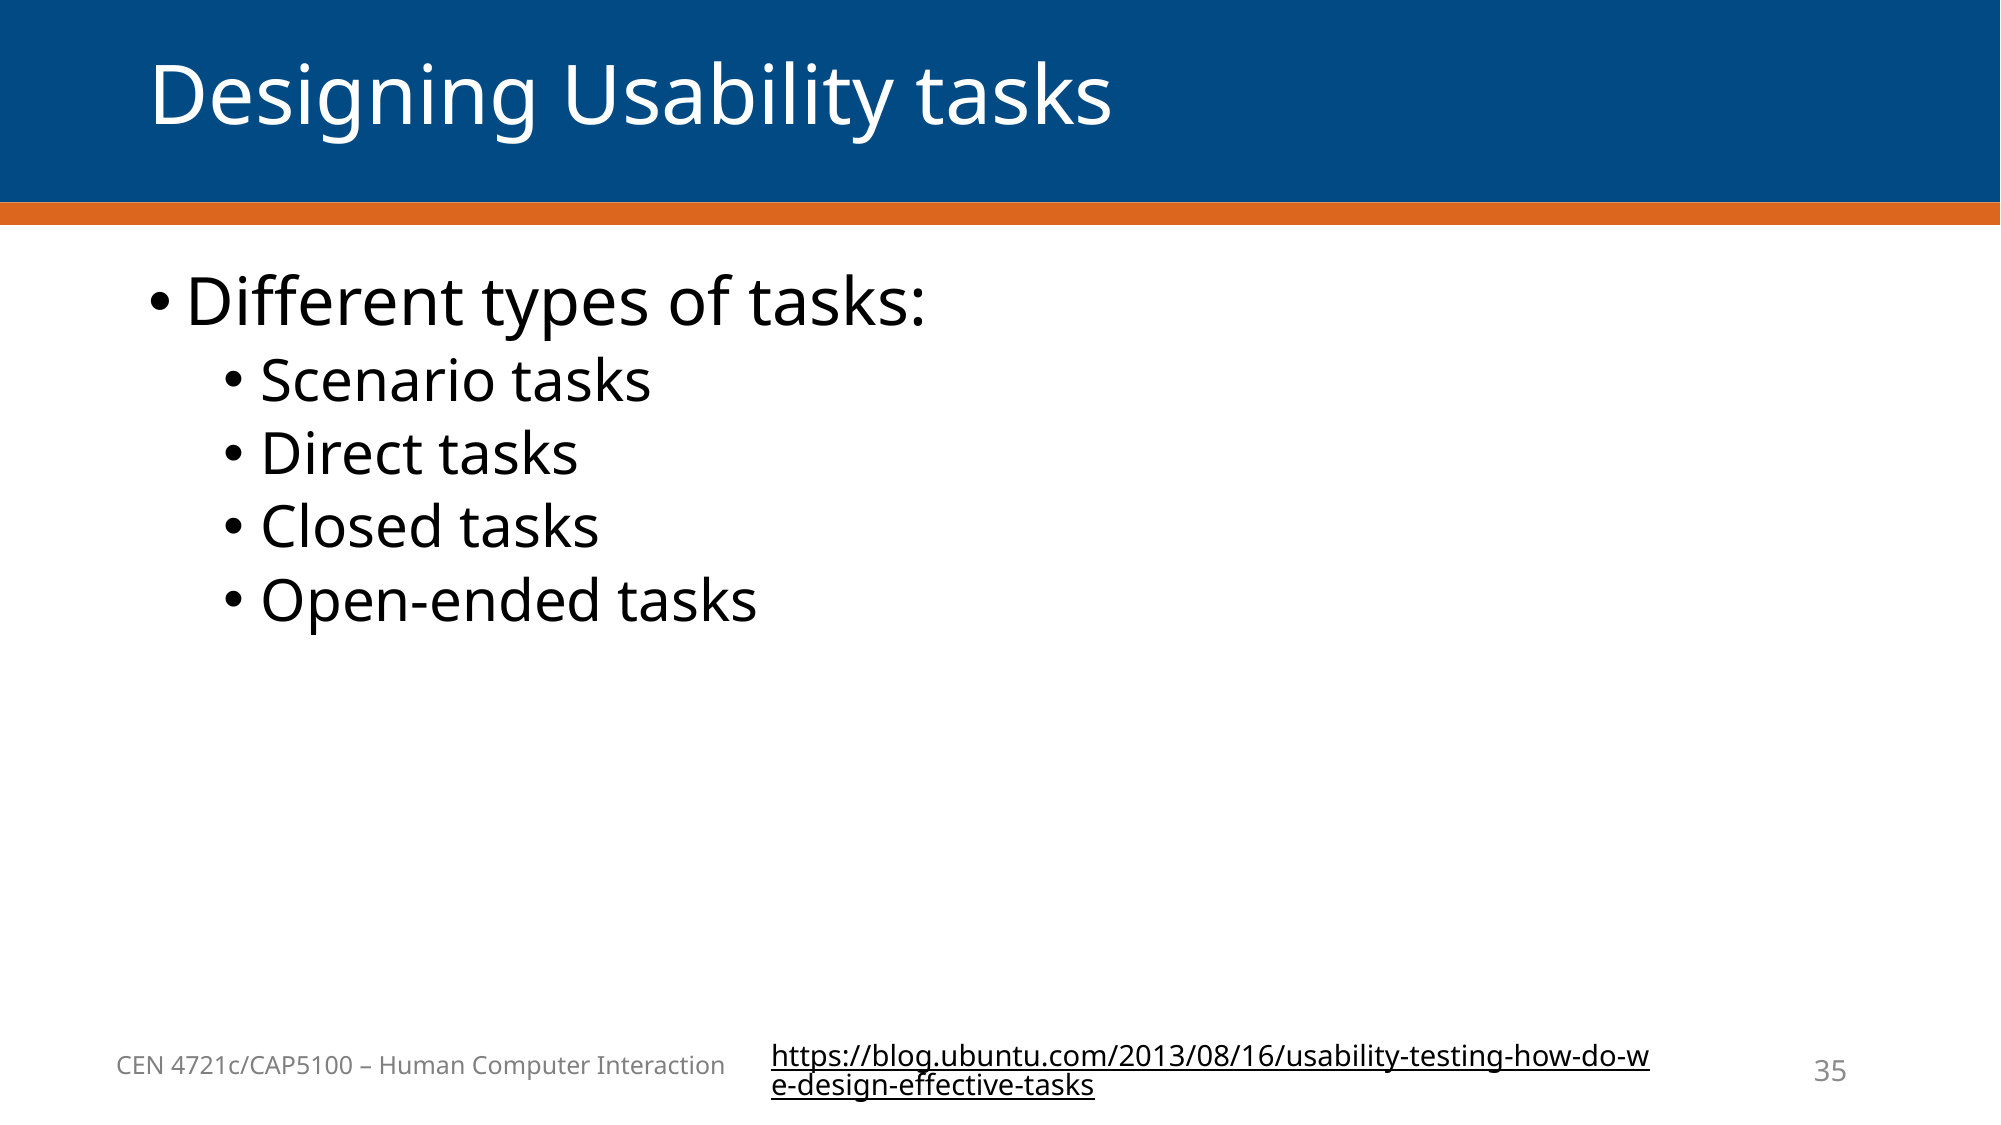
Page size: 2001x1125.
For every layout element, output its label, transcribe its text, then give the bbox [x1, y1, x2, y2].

slide_number 35 [1674, 1042, 1863, 1103]
title Designing Usability tasks [133, 45, 1867, 150]
list Different types of tasks: Scenario tasks Direct tasks Closed tasks Open-ended tasks [133, 260, 1867, 1025]
text_box https://blog.ubuntu.com/2013/08/16/usability-testing-how-do-we-design-effective-tasks [756, 1029, 1674, 1120]
